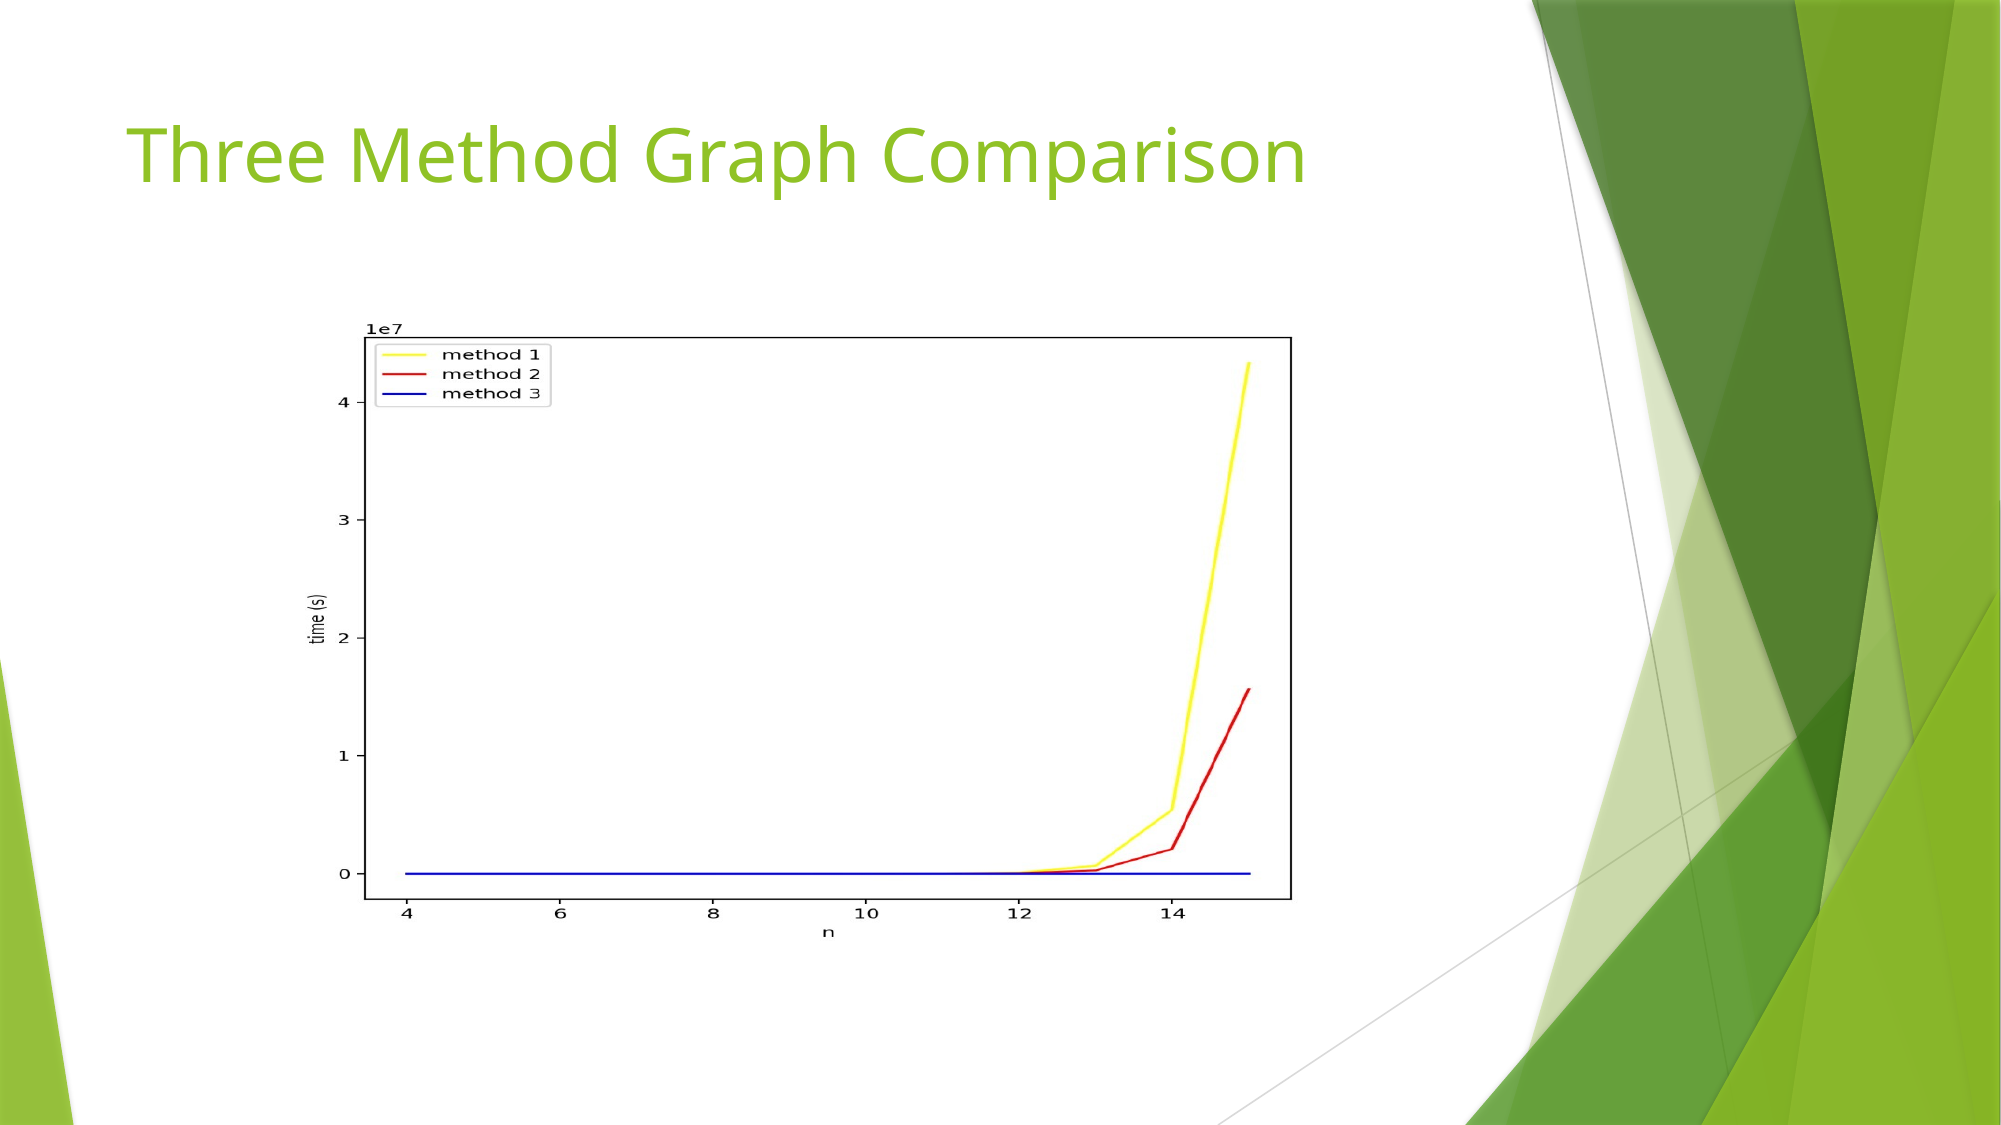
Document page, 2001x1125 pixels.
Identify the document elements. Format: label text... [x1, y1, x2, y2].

title Three Method Graph Comparison [111, 99, 1522, 317]
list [215, 247, 1410, 992]
